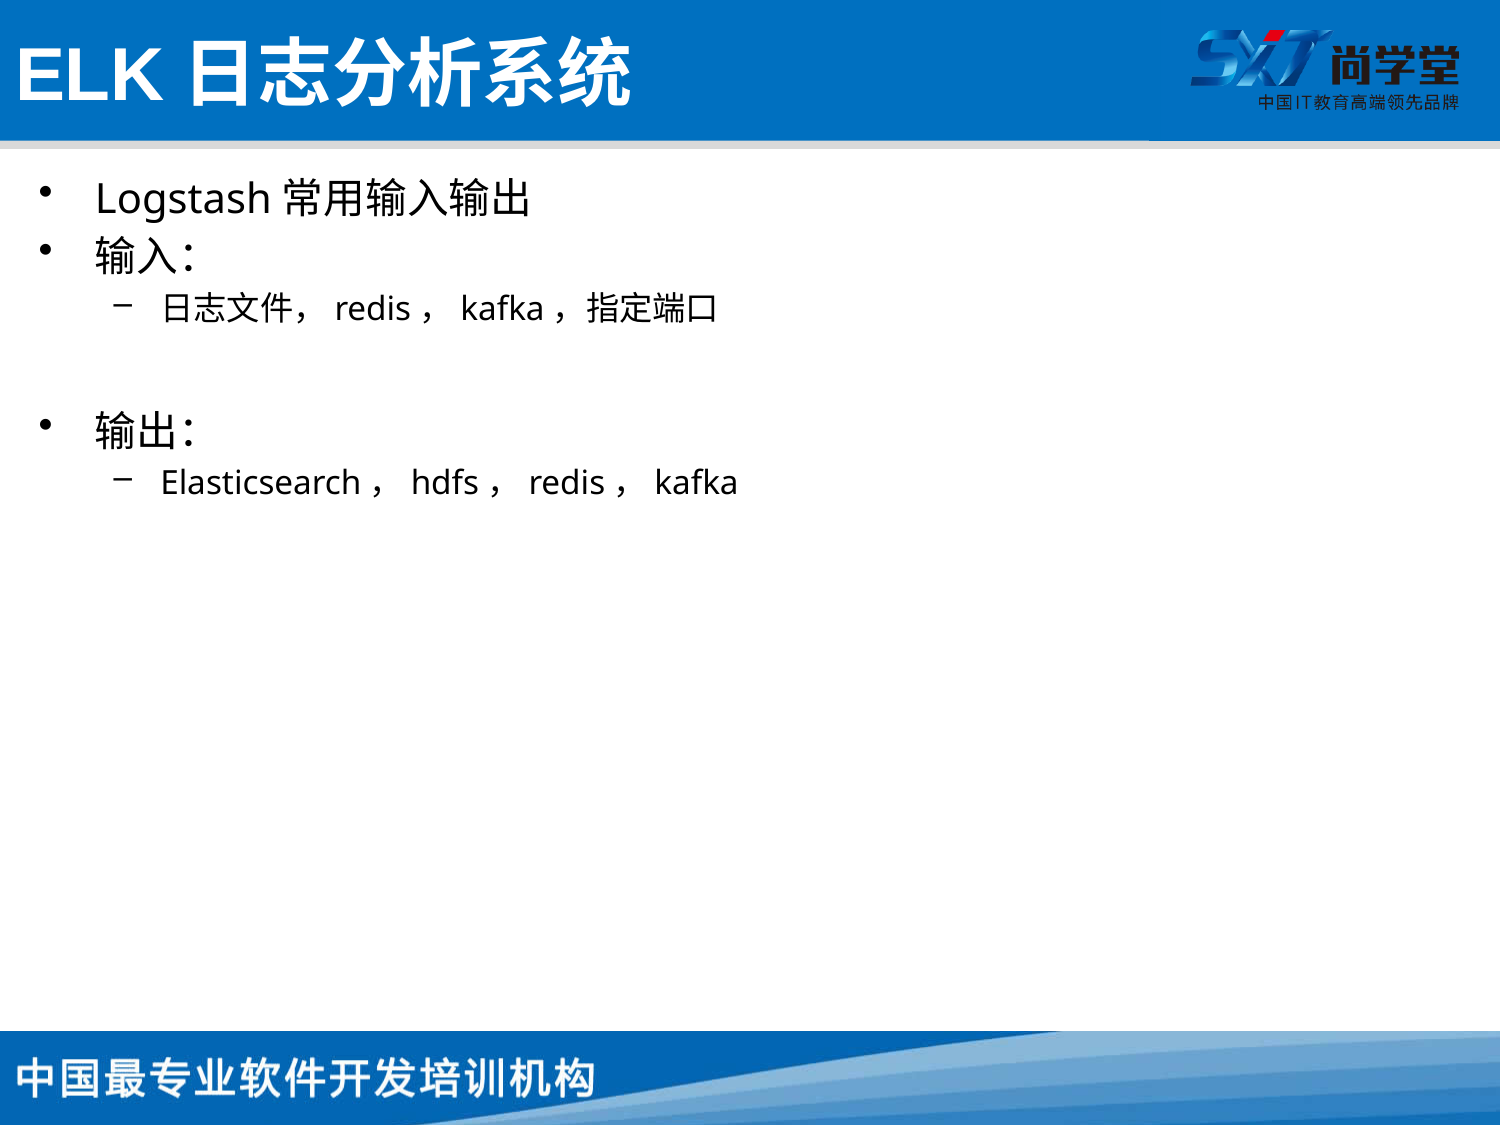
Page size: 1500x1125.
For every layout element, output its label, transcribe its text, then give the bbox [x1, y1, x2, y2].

list Logstash常用输入输出 输入： 日志文件，redis，kafka，指定端口 输出： Elasticsearch，hdfs，redis，kafka [23, 164, 1465, 997]
picture [1161, 0, 1500, 141]
title ELK日志分析系统 [0, 0, 1161, 141]
picture [0, 1031, 1500, 1125]
